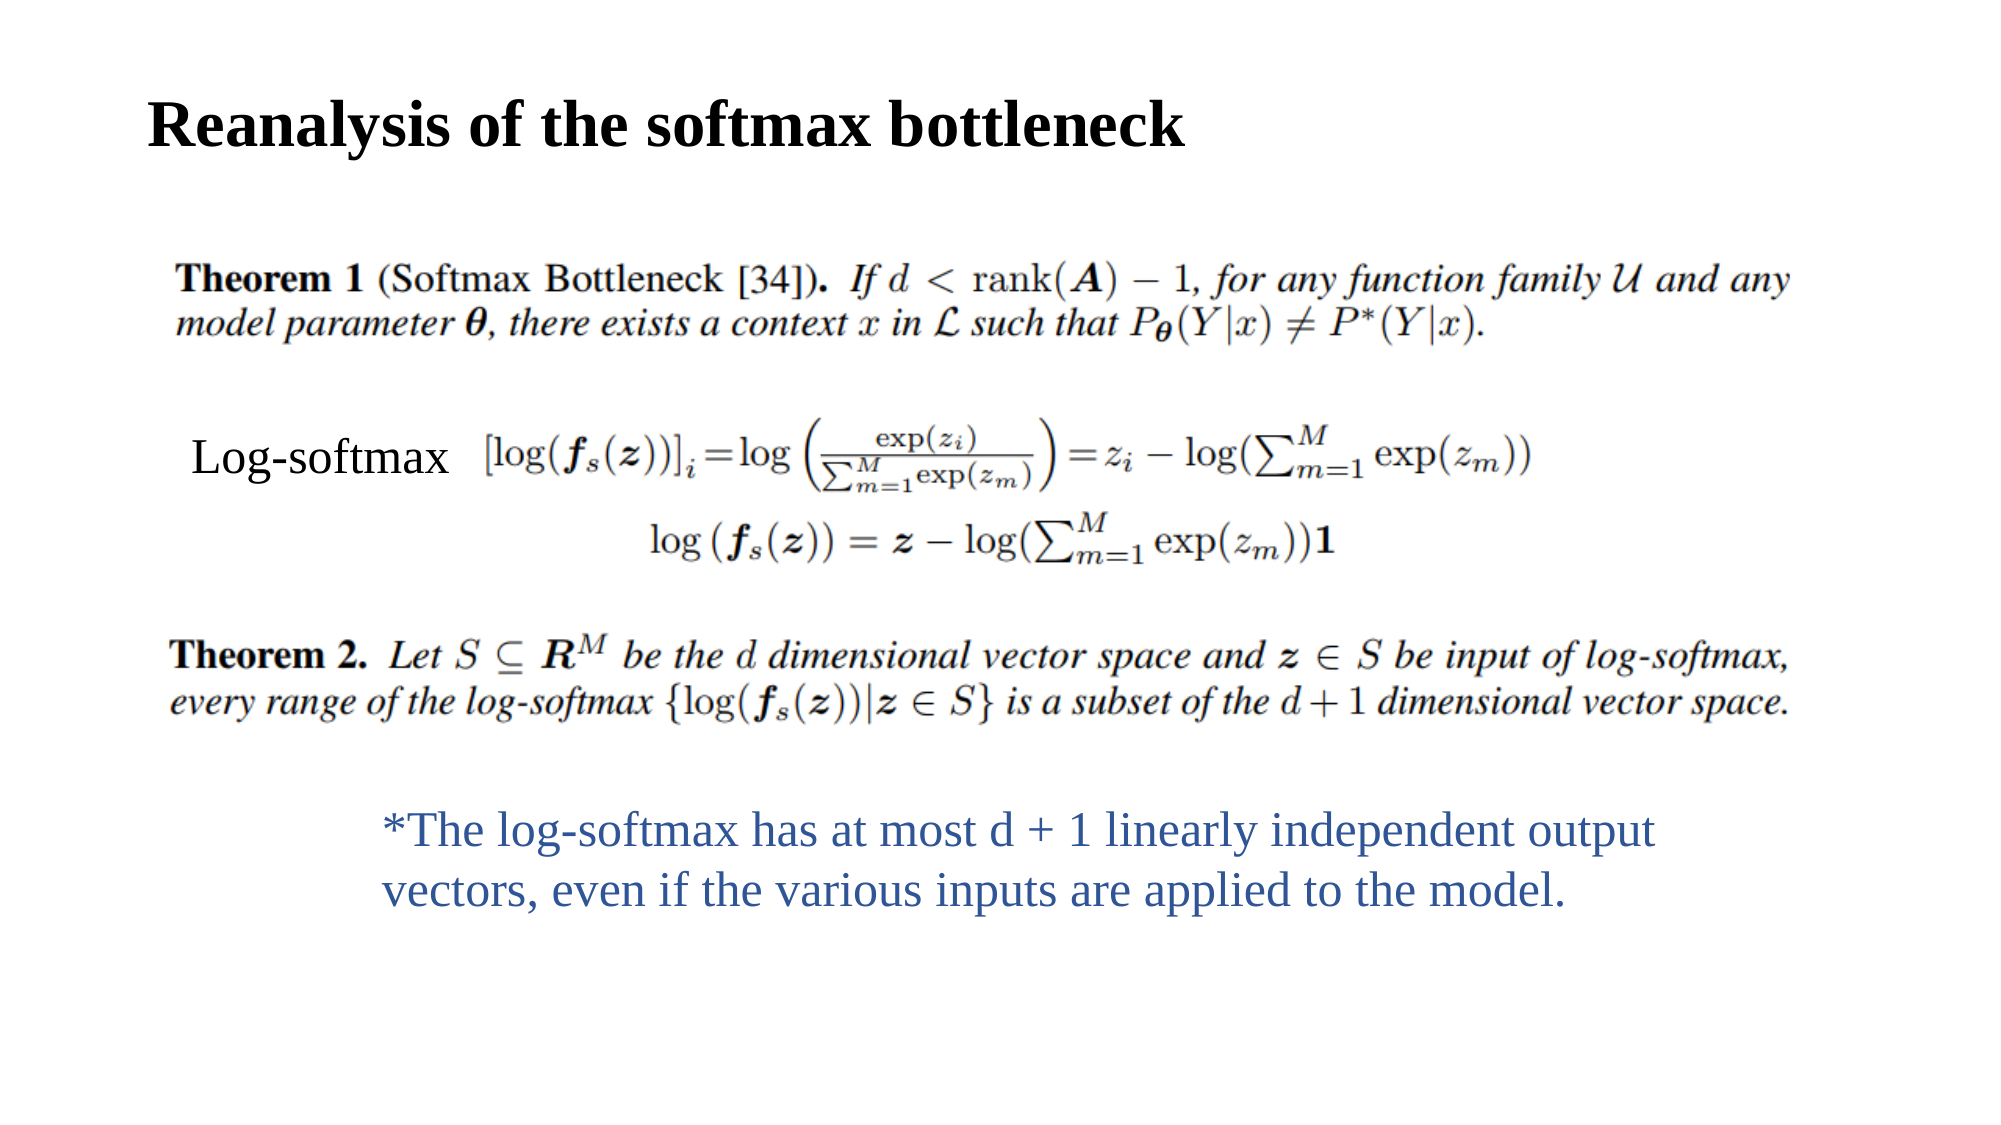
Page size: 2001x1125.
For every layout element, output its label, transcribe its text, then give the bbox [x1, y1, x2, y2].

picture [154, 243, 1812, 359]
text_box Reanalysis of the softmax bottleneck [132, 72, 1202, 168]
picture [471, 415, 1532, 569]
text_box Log-softmax [176, 415, 471, 491]
text_box *The log-softmax has at most d + 1 linearly independent output vectors, even if the various inputs are applied to the model. [367, 788, 1701, 924]
picture [154, 627, 1799, 730]
